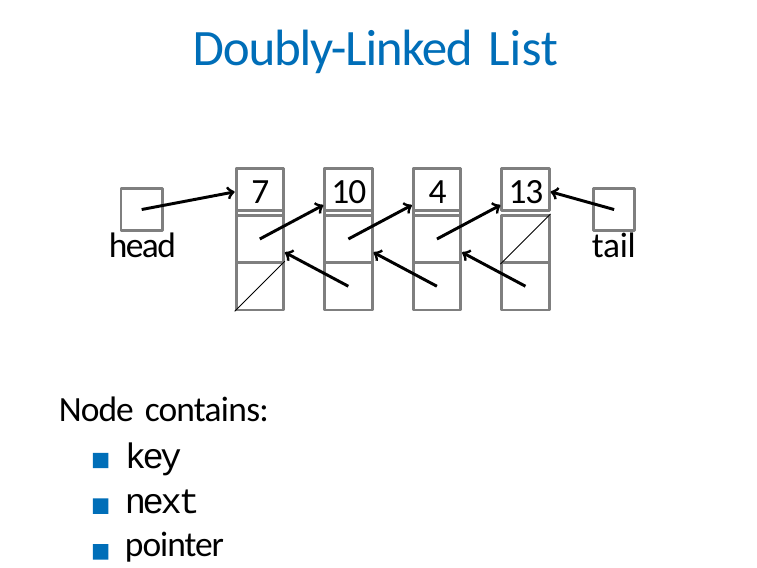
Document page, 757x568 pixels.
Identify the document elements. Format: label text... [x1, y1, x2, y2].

text_box 4 [413, 168, 461, 211]
text_box [413, 262, 461, 310]
text_box [236, 211, 284, 215]
text_box [324, 211, 373, 215]
text_box [593, 188, 635, 219]
text_box [236, 215, 284, 262]
text_box [121, 188, 163, 219]
text_box [463, 250, 471, 261]
text_box [374, 250, 383, 261]
text_box [413, 211, 461, 215]
text_box [227, 187, 234, 199]
text_box [286, 250, 294, 261]
text_box Node contains: key next pointer prev pointer [56, 379, 310, 568]
text_box tail [589, 219, 639, 265]
text_box [501, 262, 550, 310]
text_box 7 [236, 168, 284, 211]
text_box [501, 215, 548, 262]
text_box [238, 264, 284, 310]
text_box [236, 262, 283, 309]
text_box 13 [501, 168, 550, 211]
text_box [504, 216, 550, 262]
text_box [324, 215, 373, 262]
text_box [491, 203, 500, 214]
text_box head [106, 219, 177, 265]
text_box [324, 262, 373, 310]
text_box 10 [324, 168, 373, 211]
text_box [314, 203, 323, 214]
title Doubly-Linked List [190, 11, 566, 110]
text_box [551, 187, 559, 200]
text_box [403, 203, 411, 214]
text_box [413, 215, 461, 262]
